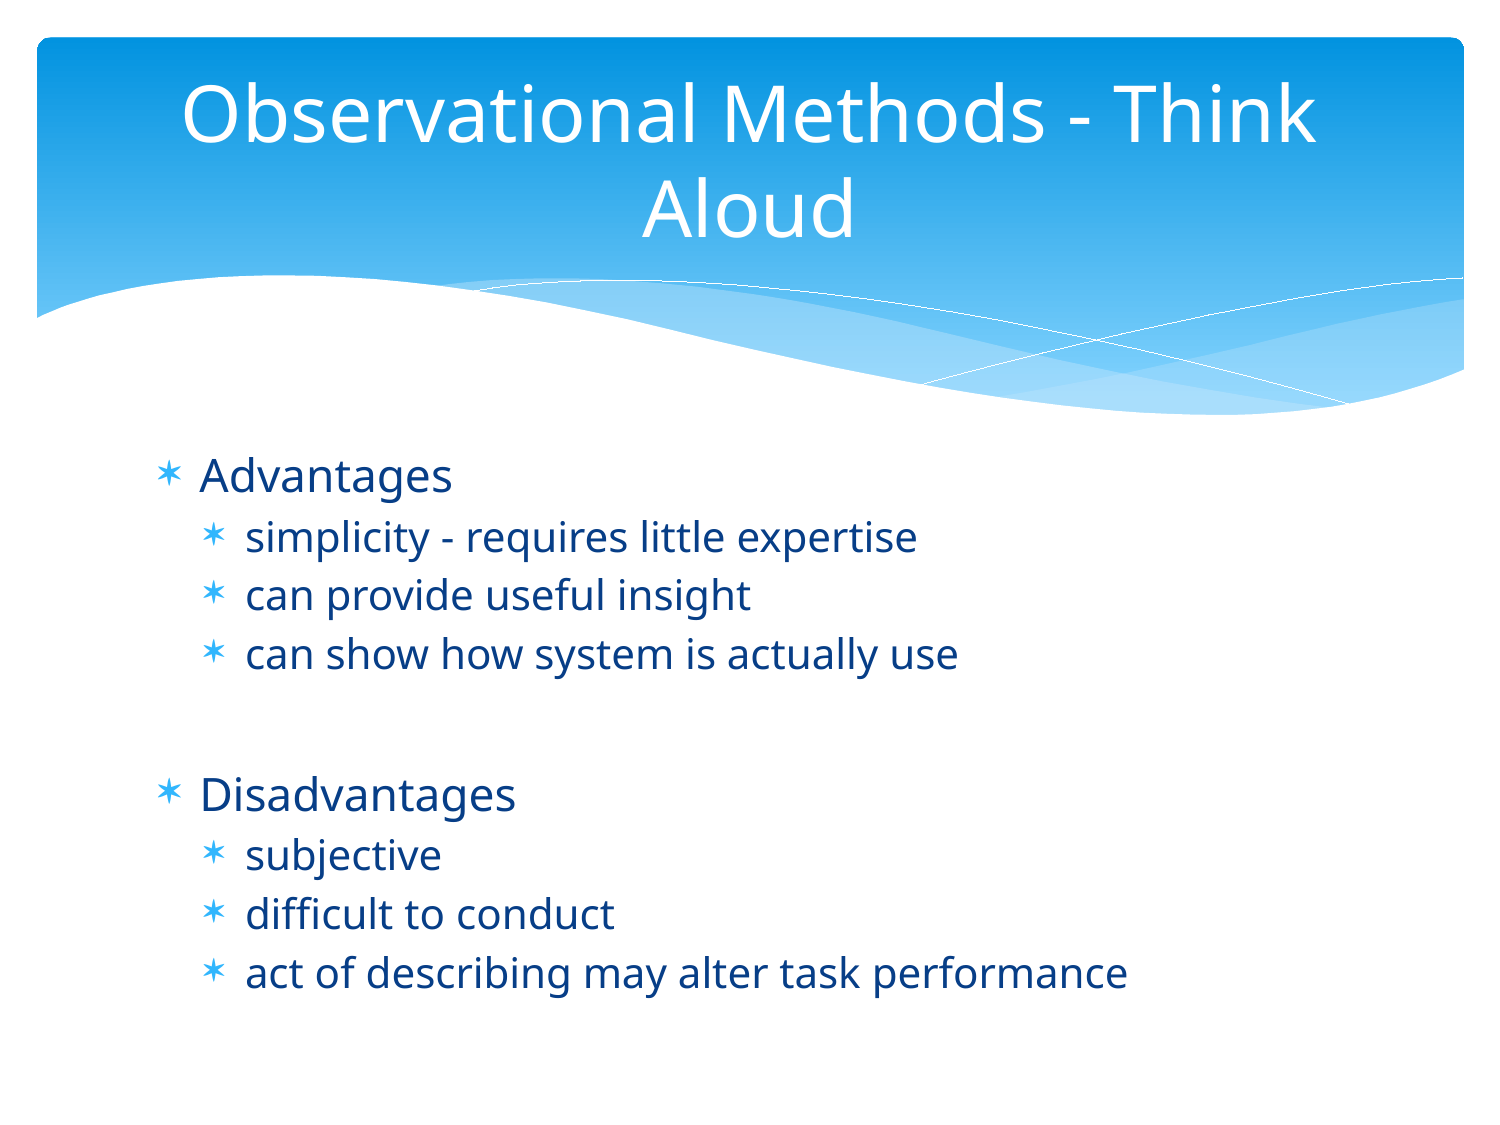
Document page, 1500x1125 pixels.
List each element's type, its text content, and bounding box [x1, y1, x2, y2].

list Advantages simplicity - requires little expertise can provide useful insight can show how system is actually use Disadvantages subjective difficult to conduct act of describing may alter task performance [143, 438, 1359, 1005]
title Observational Methods - Think Aloud [75, 55, 1425, 261]
